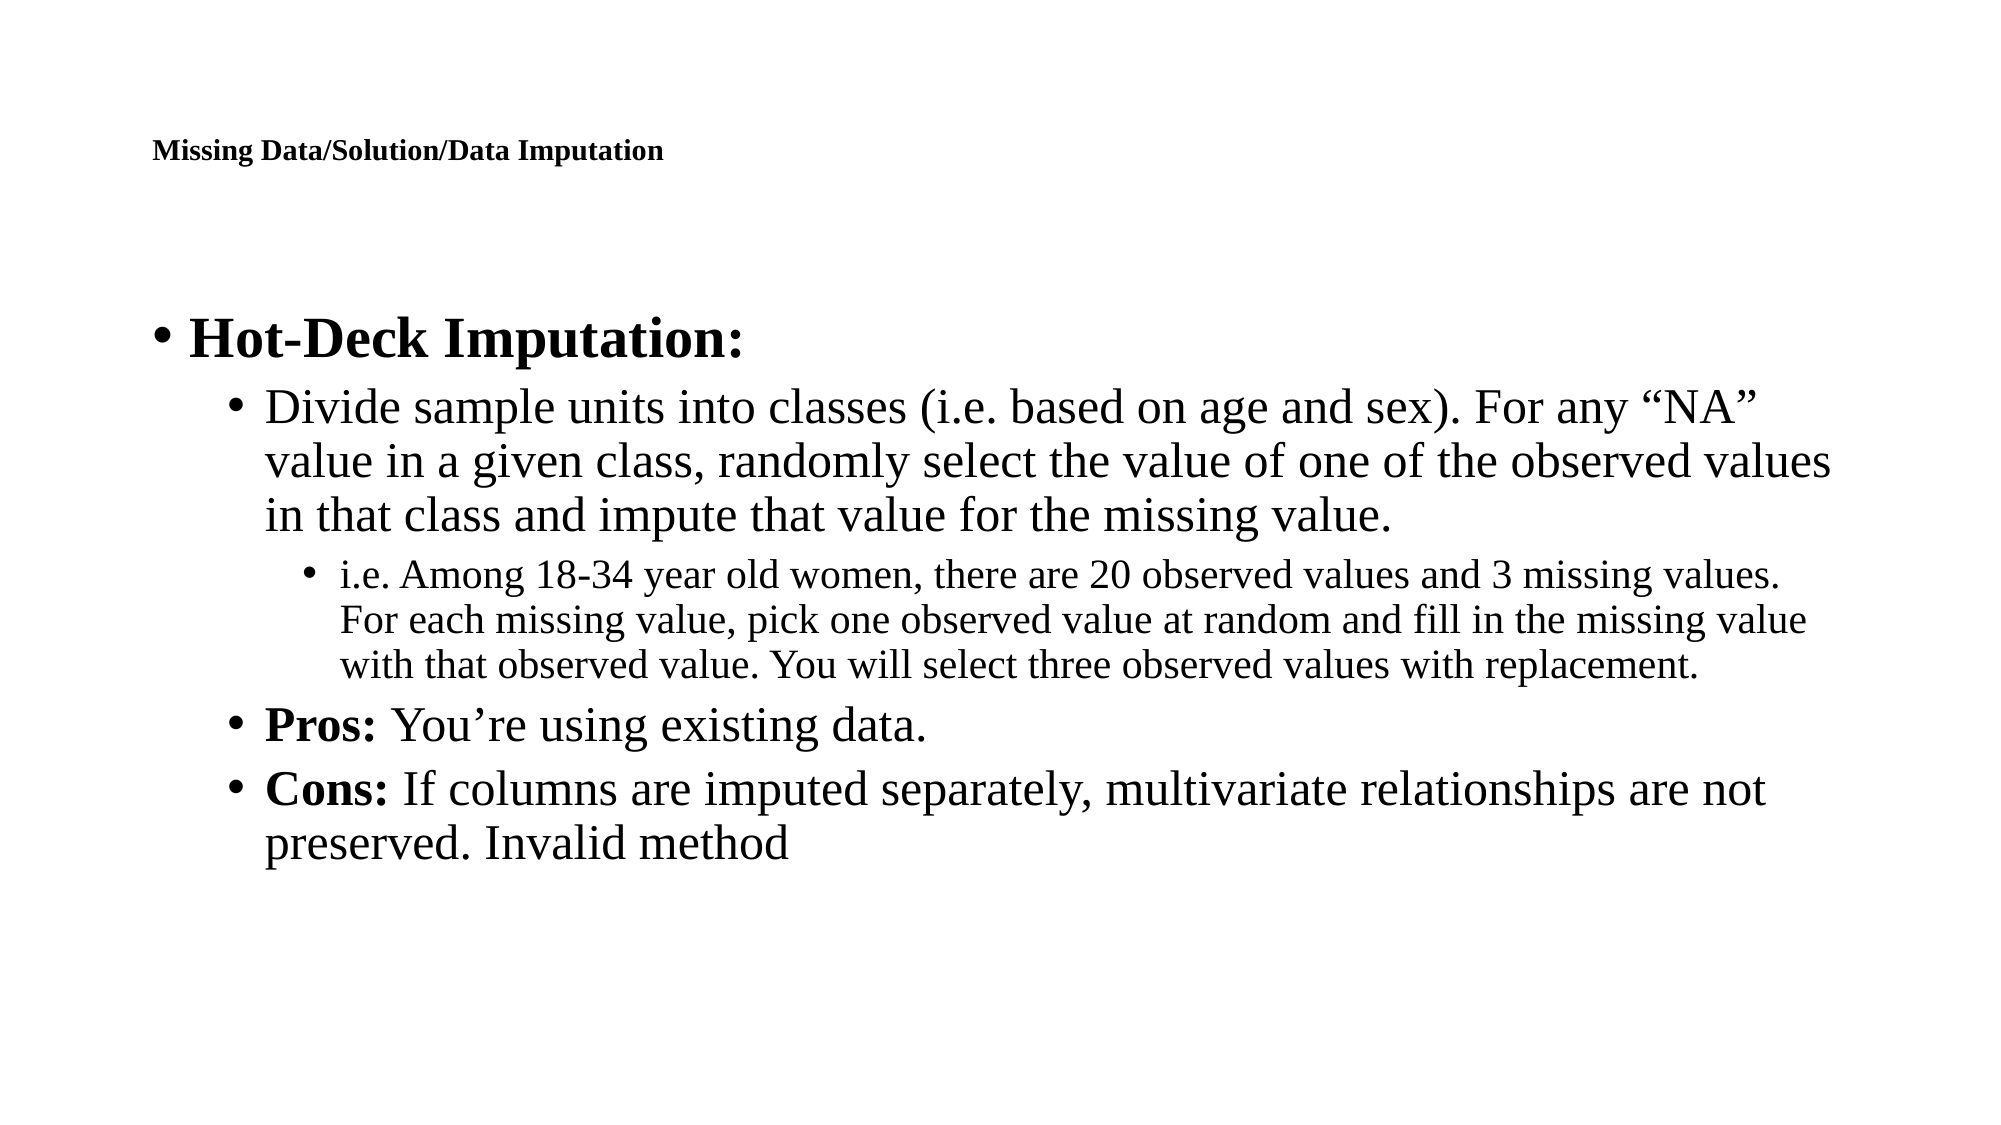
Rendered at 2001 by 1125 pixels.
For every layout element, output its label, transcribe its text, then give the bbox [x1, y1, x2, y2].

list Hot-Deck Imputation: Divide sample units into classes (i.e. based on age and sex). For any “NA” value in a given class, randomly select the value of one of the observed values in that class and impute that value for the missing value. i.e. Among 18-34 year old women, there are 20 observed values and 3 missing values. For each missing value, pick one observed value at random and fill in the missing value with that observed value. You will select three observed values with replacement. Pros: You’re using existing data. Cons: If columns are imputed separately, multivariate relationships are not preserved. Invalid method [137, 299, 1863, 1014]
title Missing Data/Solution/Data Imputation [137, 59, 1863, 278]
